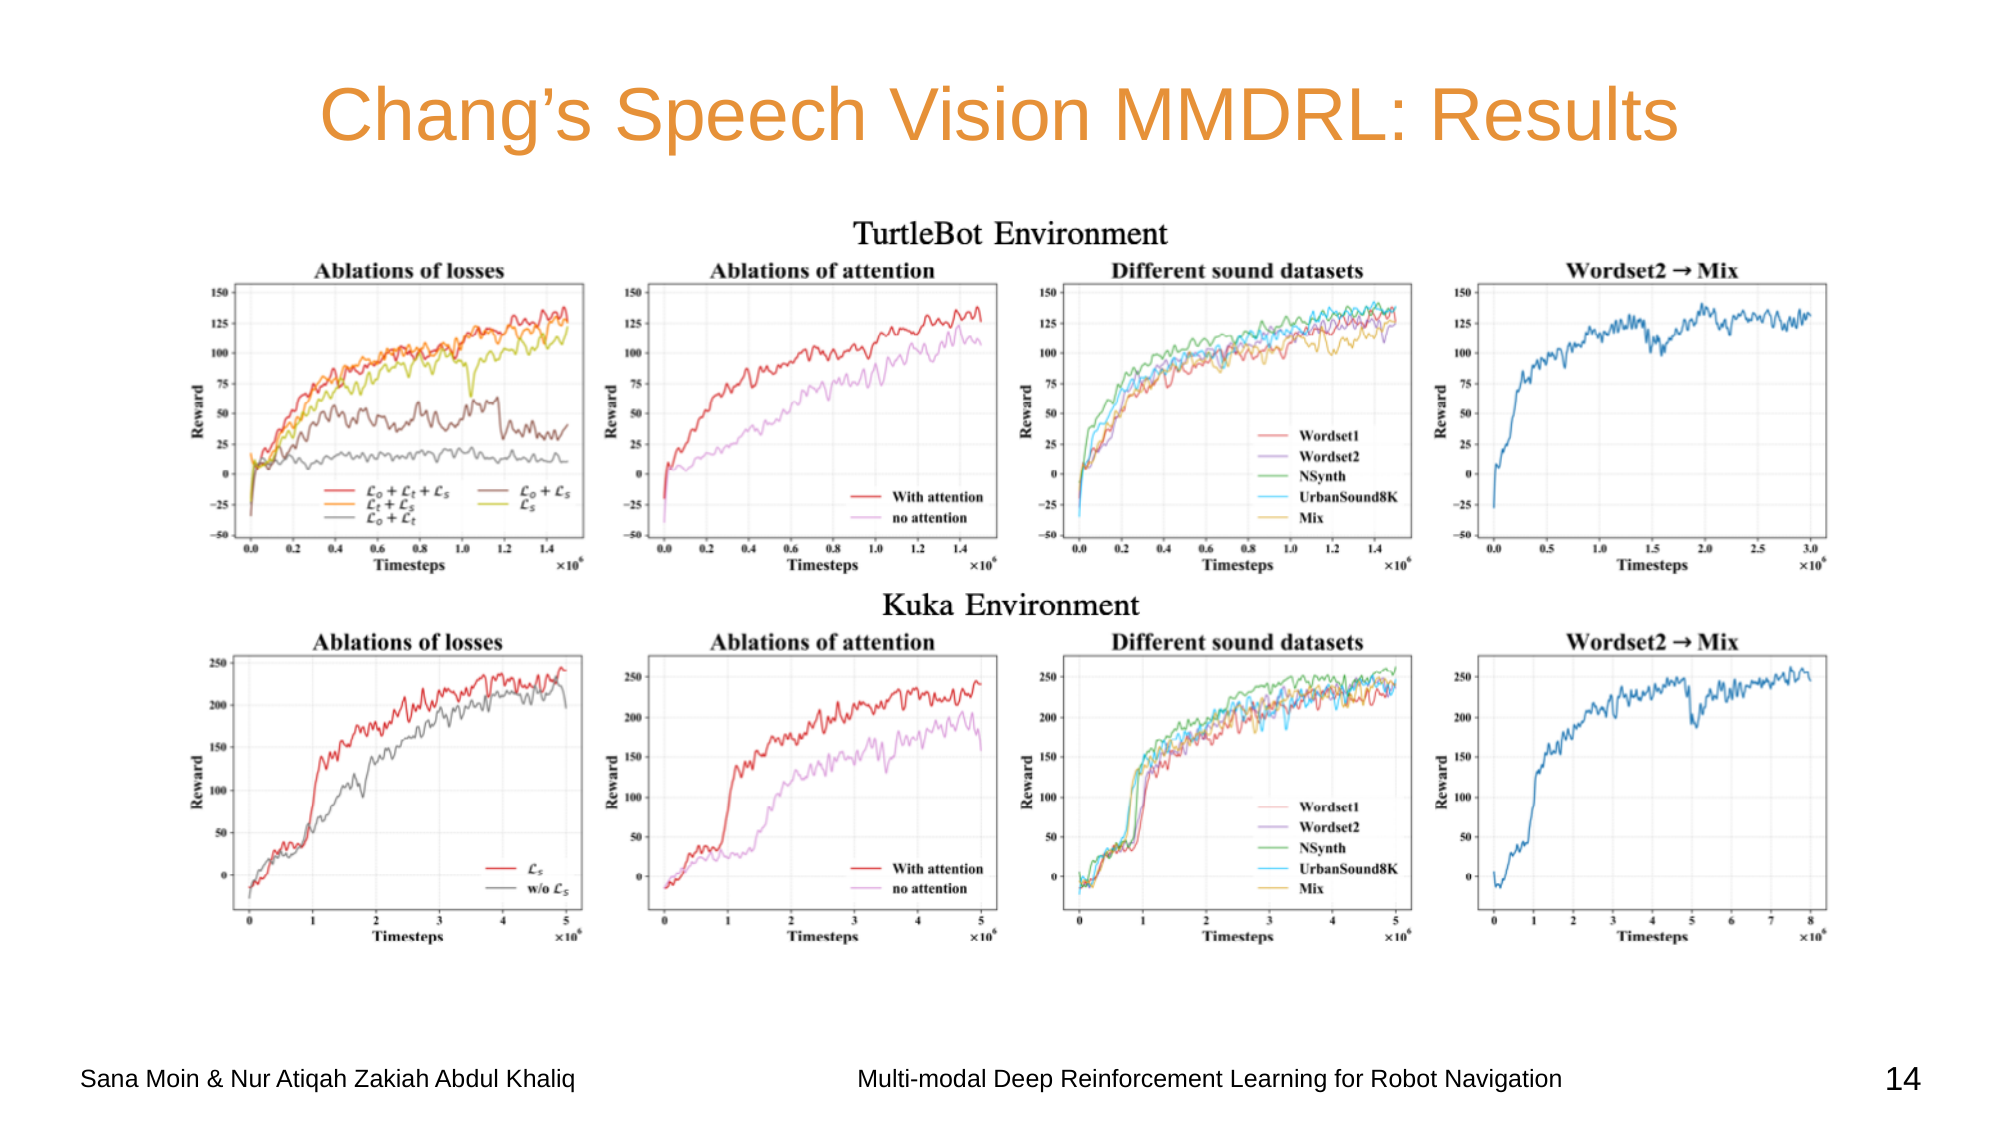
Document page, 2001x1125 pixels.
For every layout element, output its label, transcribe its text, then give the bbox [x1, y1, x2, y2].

title Chang’s Speech Vision MMDRL: Results [78, 24, 1922, 163]
slide_number ‹#› [1828, 1038, 1937, 1116]
slide_number Sana Moin & Nur Atiqah Zakiah Abdul Khaliq [63, 1038, 594, 1116]
picture [167, 211, 1864, 960]
footer Multi-modal Deep Reinforcement Learning for Robot Navigation [624, 1038, 1797, 1116]
